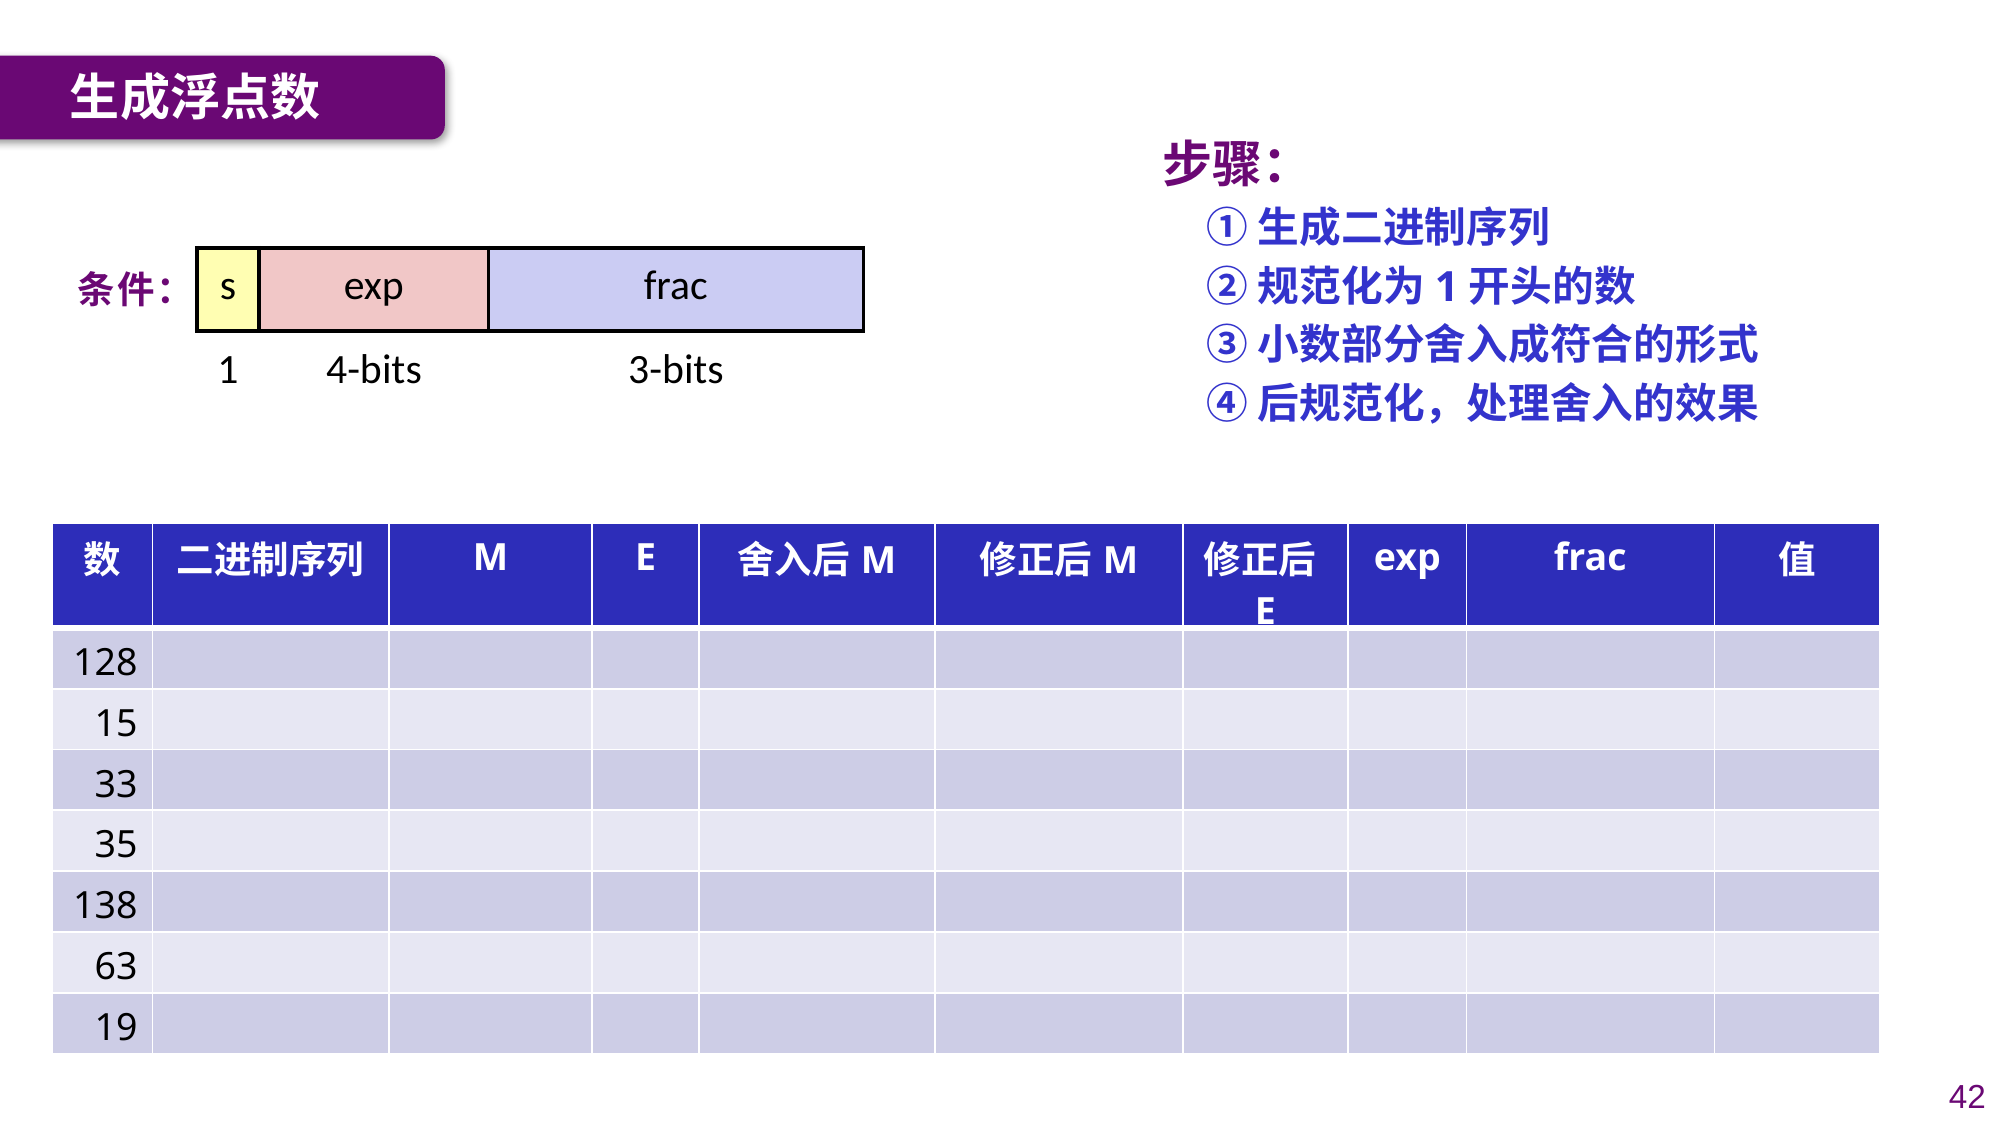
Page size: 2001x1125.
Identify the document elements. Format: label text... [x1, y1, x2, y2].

table_cell [1467, 872, 1714, 931]
table_cell 19 [53, 994, 152, 1053]
table_header E [593, 524, 698, 625]
table_cell [700, 994, 934, 1053]
table_cell [936, 811, 1182, 870]
table_cell [390, 994, 591, 1053]
table_cell [153, 872, 388, 931]
table_cell 33 [53, 750, 152, 809]
table_cell [153, 750, 388, 809]
table_cell [153, 690, 388, 749]
text_box 步骤： ①生成二进制序列 ②规范化为1开头的数 ③小数部分舍入成符合的形式 ④后规范化，处理舍入的效果 [1146, 112, 1894, 436]
table_cell [1715, 872, 1879, 931]
table_cell [700, 631, 934, 688]
table_cell [153, 811, 388, 870]
table_cell [593, 933, 698, 992]
table_cell 3-bits [488, 333, 863, 414]
table_header frac [490, 250, 862, 329]
table_cell [1184, 631, 1347, 688]
table_cell [593, 872, 698, 931]
table_cell [1349, 933, 1466, 992]
table_cell [1349, 994, 1466, 1053]
table_header 值 [1715, 524, 1879, 625]
table_cell [1184, 933, 1347, 992]
table_cell [700, 811, 934, 870]
text_box [0, 55, 437, 140]
slide_number 42 [1918, 1065, 2000, 1125]
table_cell [1467, 750, 1714, 809]
table_cell [1715, 994, 1879, 1053]
table_cell [593, 631, 698, 688]
table_cell [936, 750, 1182, 809]
table_cell [936, 690, 1182, 749]
table_cell [390, 750, 591, 809]
table_cell 35 [53, 811, 152, 870]
table_cell 138 [53, 872, 152, 931]
table_cell [1467, 690, 1714, 749]
table_cell [936, 933, 1182, 992]
table_cell [1349, 631, 1466, 688]
table_header 修正后E [1184, 524, 1347, 625]
table_cell [1715, 690, 1879, 749]
table_cell [153, 994, 388, 1053]
table_cell [593, 994, 698, 1053]
table_cell [1467, 811, 1714, 870]
table_cell 4-bits [259, 333, 488, 414]
table_cell [700, 872, 934, 931]
table_cell [390, 933, 591, 992]
table_cell [593, 750, 698, 809]
table_cell [1349, 750, 1466, 809]
table_cell [593, 811, 698, 870]
table_header M [390, 524, 591, 625]
table_header 修正后M [936, 524, 1182, 625]
table_header 舍入后M [700, 524, 934, 625]
table_header 数 [53, 524, 152, 625]
table_cell [700, 750, 934, 809]
table_cell [1184, 994, 1347, 1053]
table_header s [199, 250, 257, 329]
text_box 生成浮点数 [55, 54, 445, 138]
text_box 条件： [61, 257, 211, 321]
table_cell [1349, 872, 1466, 931]
table_cell [1349, 811, 1466, 870]
table_cell [1467, 994, 1714, 1053]
table_cell [1184, 811, 1347, 870]
table_cell [1184, 872, 1347, 931]
table_cell [1184, 690, 1347, 749]
table_cell [936, 994, 1182, 1053]
table_cell [936, 872, 1182, 931]
table_cell [1184, 750, 1347, 809]
table_cell 63 [53, 933, 152, 992]
table_cell [390, 811, 591, 870]
table_cell [1467, 933, 1714, 992]
table_cell [390, 690, 591, 749]
table_cell [700, 933, 934, 992]
table_cell [936, 631, 1182, 688]
table_cell 128 [53, 631, 152, 688]
table_cell [1715, 750, 1879, 809]
table_cell [1349, 690, 1466, 749]
table_cell [390, 872, 591, 931]
table_cell [153, 933, 388, 992]
table_cell [1715, 631, 1879, 688]
table_cell [153, 631, 388, 688]
table_cell 15 [53, 690, 152, 749]
table_header frac [1467, 524, 1714, 625]
table_cell [390, 631, 591, 688]
table_cell [1715, 811, 1879, 870]
table_cell [1715, 933, 1879, 992]
table_cell [1467, 631, 1714, 688]
table_header exp [1349, 524, 1466, 625]
table_cell 1 [197, 333, 259, 414]
table_header 二进制序列 [153, 524, 388, 625]
table_cell [593, 690, 698, 749]
table_cell [700, 690, 934, 749]
table_header exp [261, 250, 487, 329]
